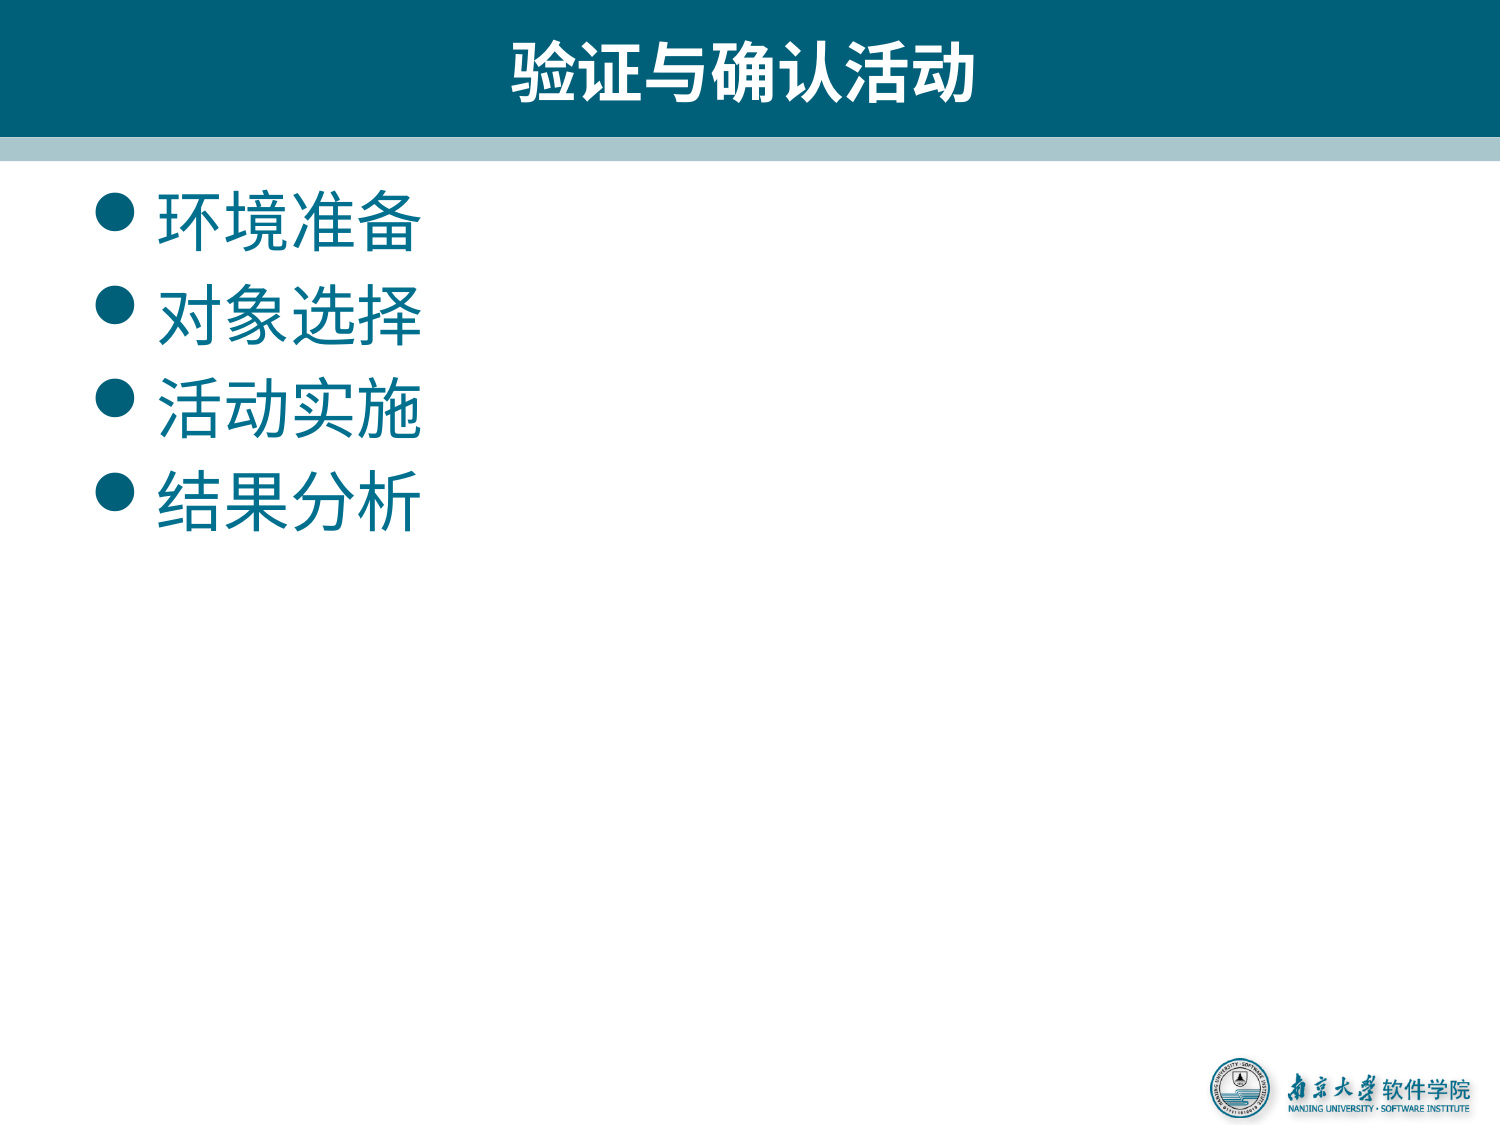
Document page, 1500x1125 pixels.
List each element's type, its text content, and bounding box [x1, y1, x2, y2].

picture [1210, 1095, 1230, 1118]
title 验证与确认活动 [50, 24, 1438, 118]
picture [1210, 1058, 1233, 1082]
list 环境准备 对象选择 活动实施 结果分析 [75, 172, 1425, 1050]
picture [1213, 1058, 1470, 1118]
